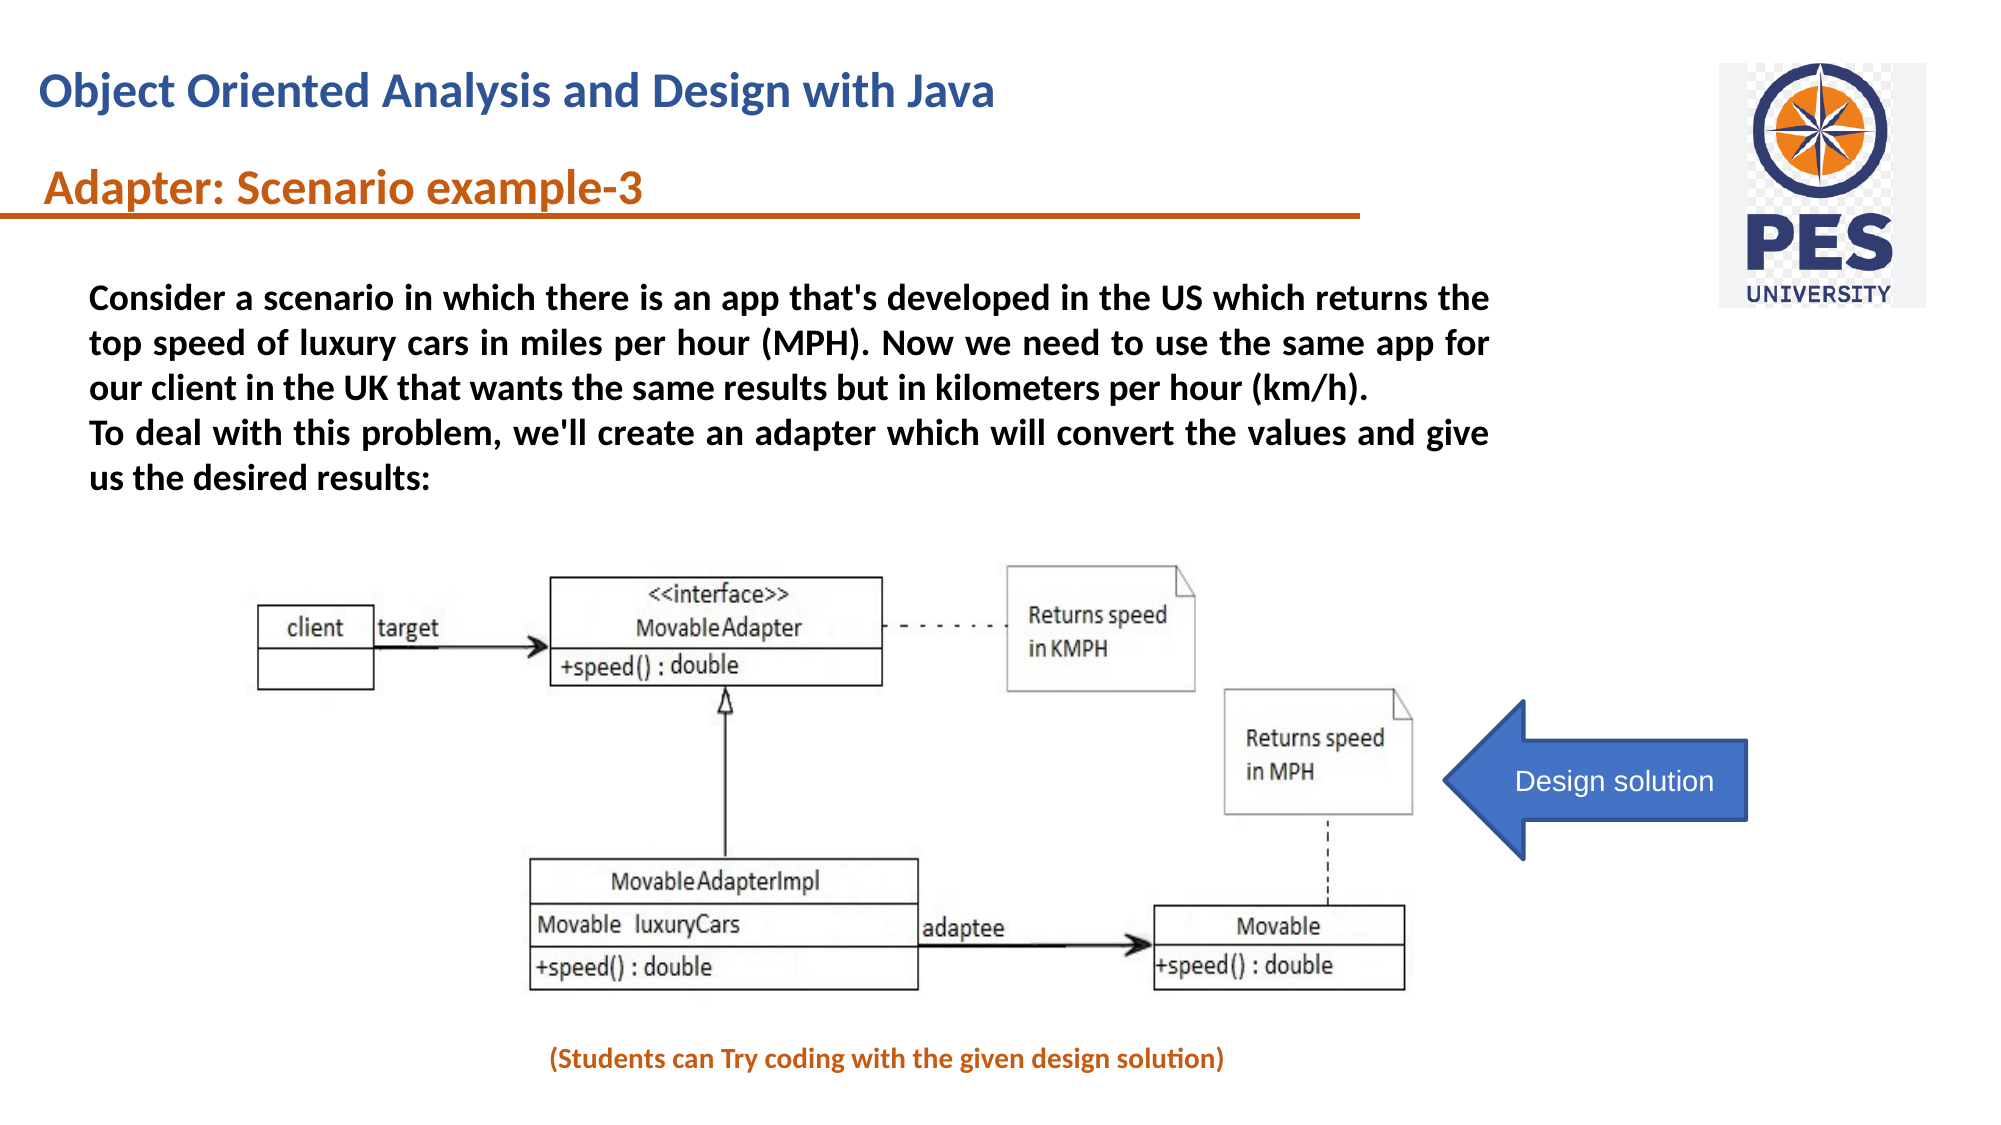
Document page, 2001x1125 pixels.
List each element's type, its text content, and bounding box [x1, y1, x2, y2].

picture [1719, 62, 1926, 308]
text_box Design solution [1444, 701, 1747, 860]
picture [184, 562, 1415, 1033]
text_box Adapter: Scenario example-3 [28, 147, 1507, 223]
text_box (Students can Try coding with the given design solution) [534, 1031, 1536, 1082]
text_box Consider a scenario in which there is an app that's developed in the US which returns the top speed of luxury cars in miles per hour (MPH). Now we need to use the same app for our client in the UK that wants the same results but in kilometers per hour (km/h). To deal with this problem, we'll create an adapter which will convert the values and give us the desired results: [74, 265, 1507, 506]
